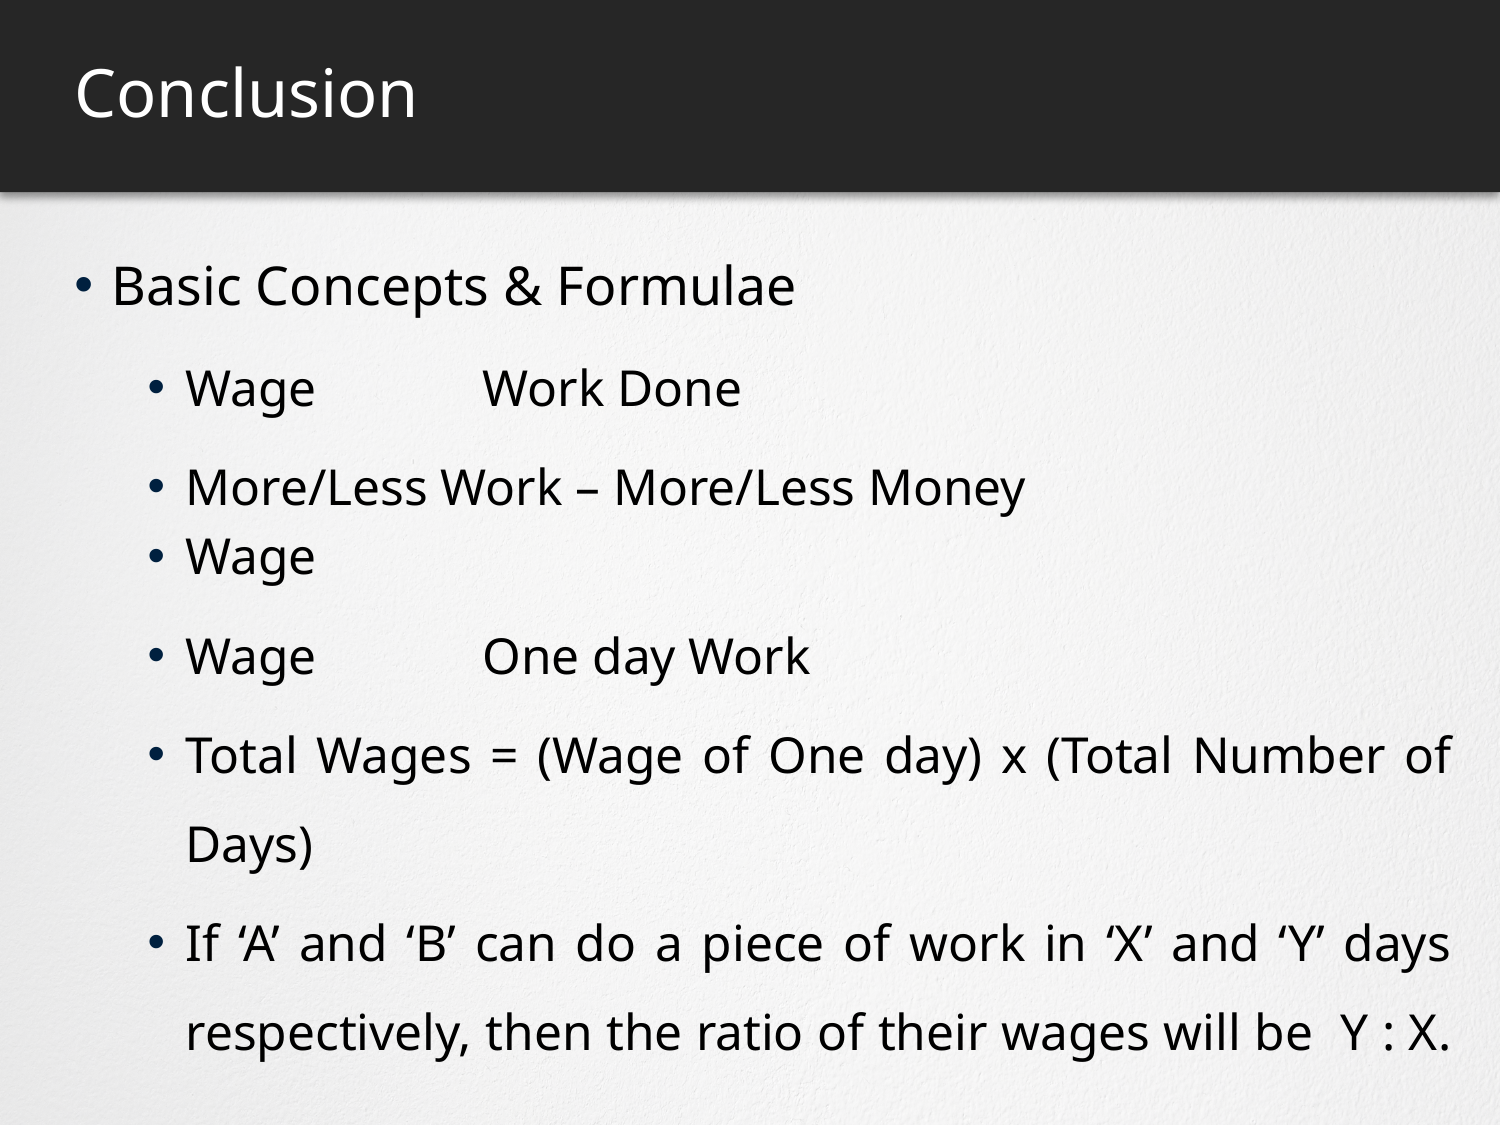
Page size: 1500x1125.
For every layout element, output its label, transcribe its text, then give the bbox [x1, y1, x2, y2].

title Conclusion [59, 0, 1500, 193]
